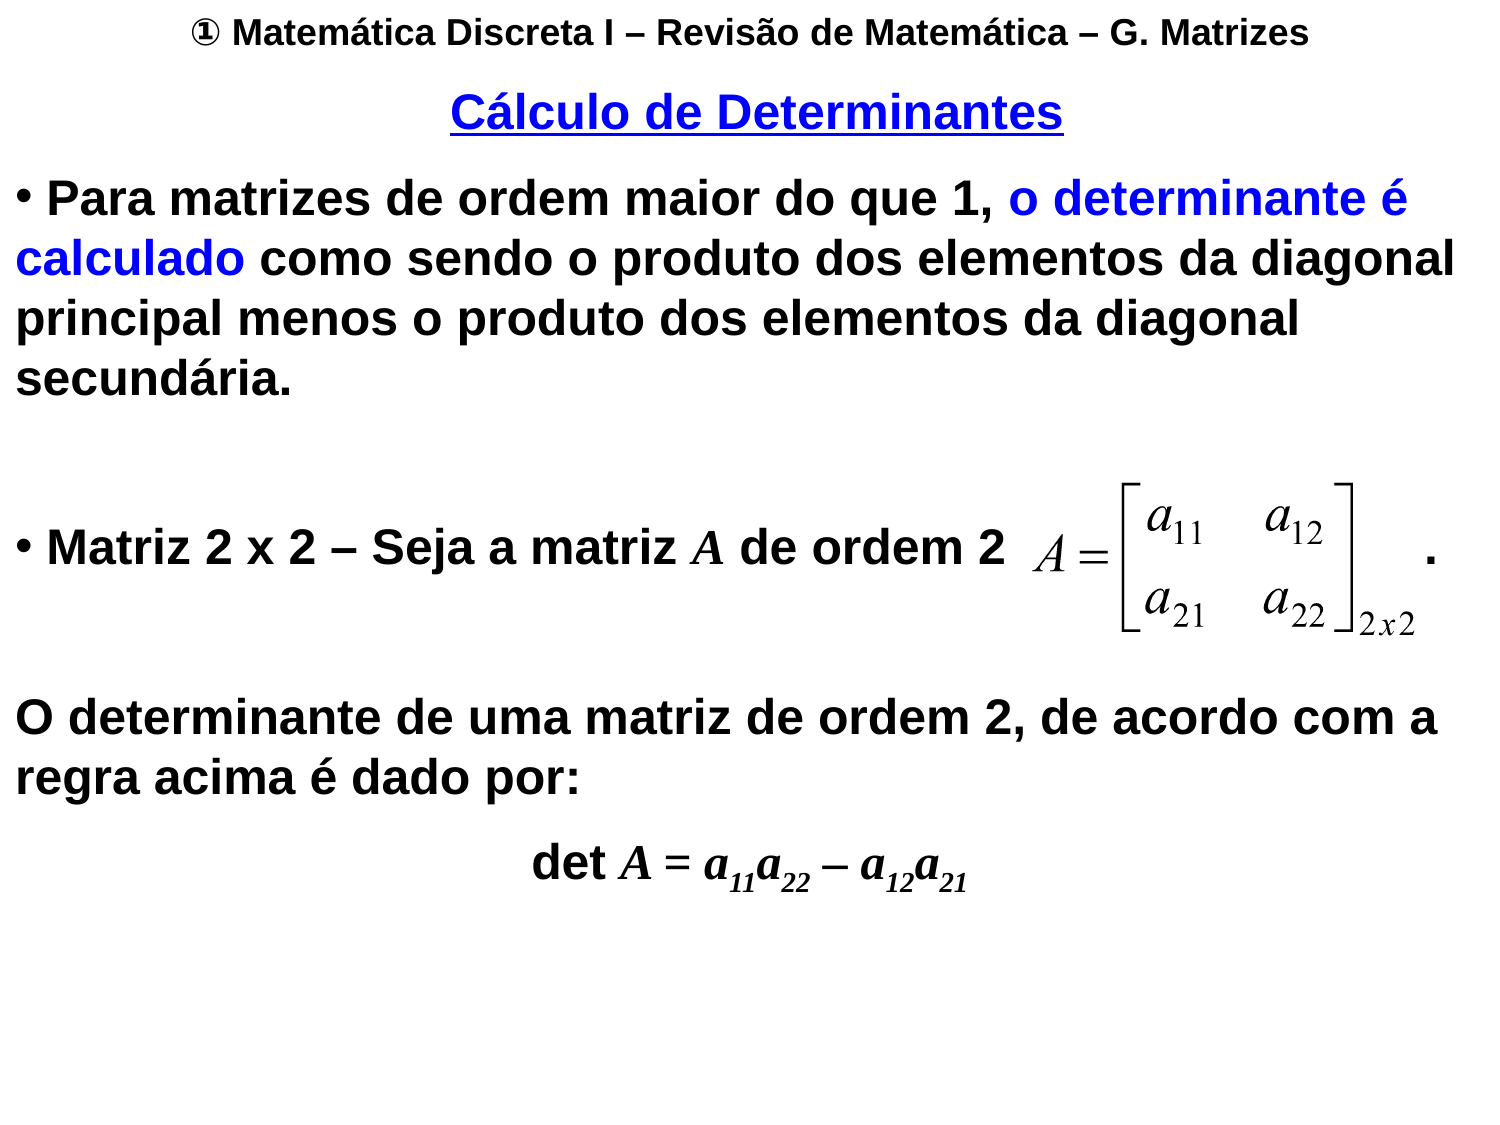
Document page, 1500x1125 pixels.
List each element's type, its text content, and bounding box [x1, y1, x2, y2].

text_box ① Matemática Discreta I – Revisão de Matemática – G. Matrizes [0, 0, 1500, 61]
picture [1021, 471, 1424, 646]
text_box Cálculo de Determinantes Para matrizes de ordem maior do que 1, o determinante é calculado como sendo o produto dos elementos da diagonal principal menos o produto dos elementos da diagonal secundária. Matriz 2 x 2 – Seja a matriz A de ordem 2 . O determinante de uma matriz de ordem 2, de acordo com a regra acima é dado por: det A = a11a22 – a12a21 [0, 72, 1500, 926]
